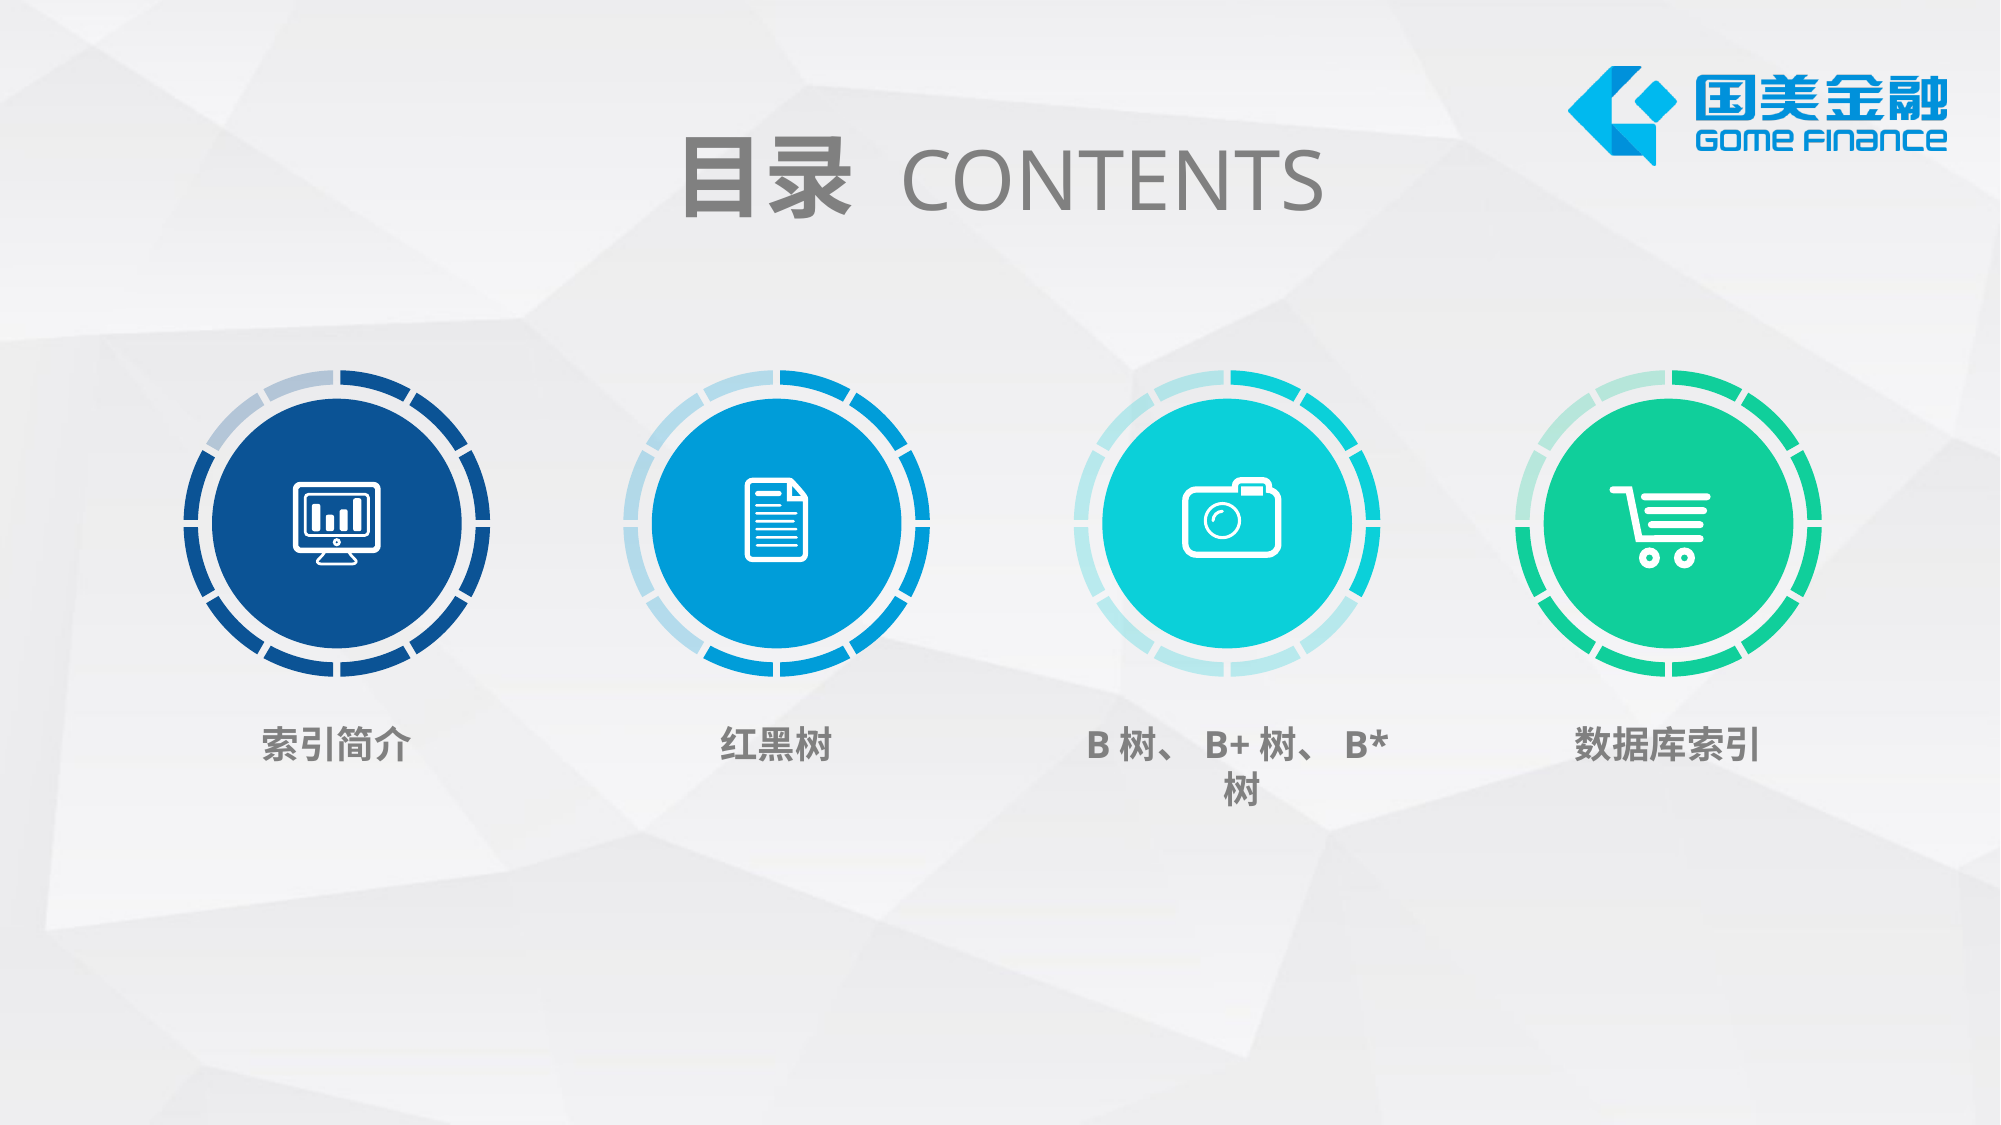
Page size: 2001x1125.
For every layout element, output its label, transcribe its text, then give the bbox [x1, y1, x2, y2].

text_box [623, 370, 931, 677]
text_box 索引简介 [173, 713, 500, 774]
picture [0, 0, 2001, 1125]
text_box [183, 370, 491, 677]
text_box 目录 CONTENTS [665, 111, 1335, 237]
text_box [1609, 486, 1711, 569]
text_box B树、B+树、B*树 [1063, 713, 1421, 819]
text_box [1181, 476, 1282, 558]
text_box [744, 477, 809, 563]
text_box 数据库索引 [1505, 713, 1832, 774]
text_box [1515, 370, 1822, 677]
text_box 红黑树 [613, 713, 940, 774]
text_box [1073, 370, 1381, 677]
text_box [292, 481, 381, 566]
